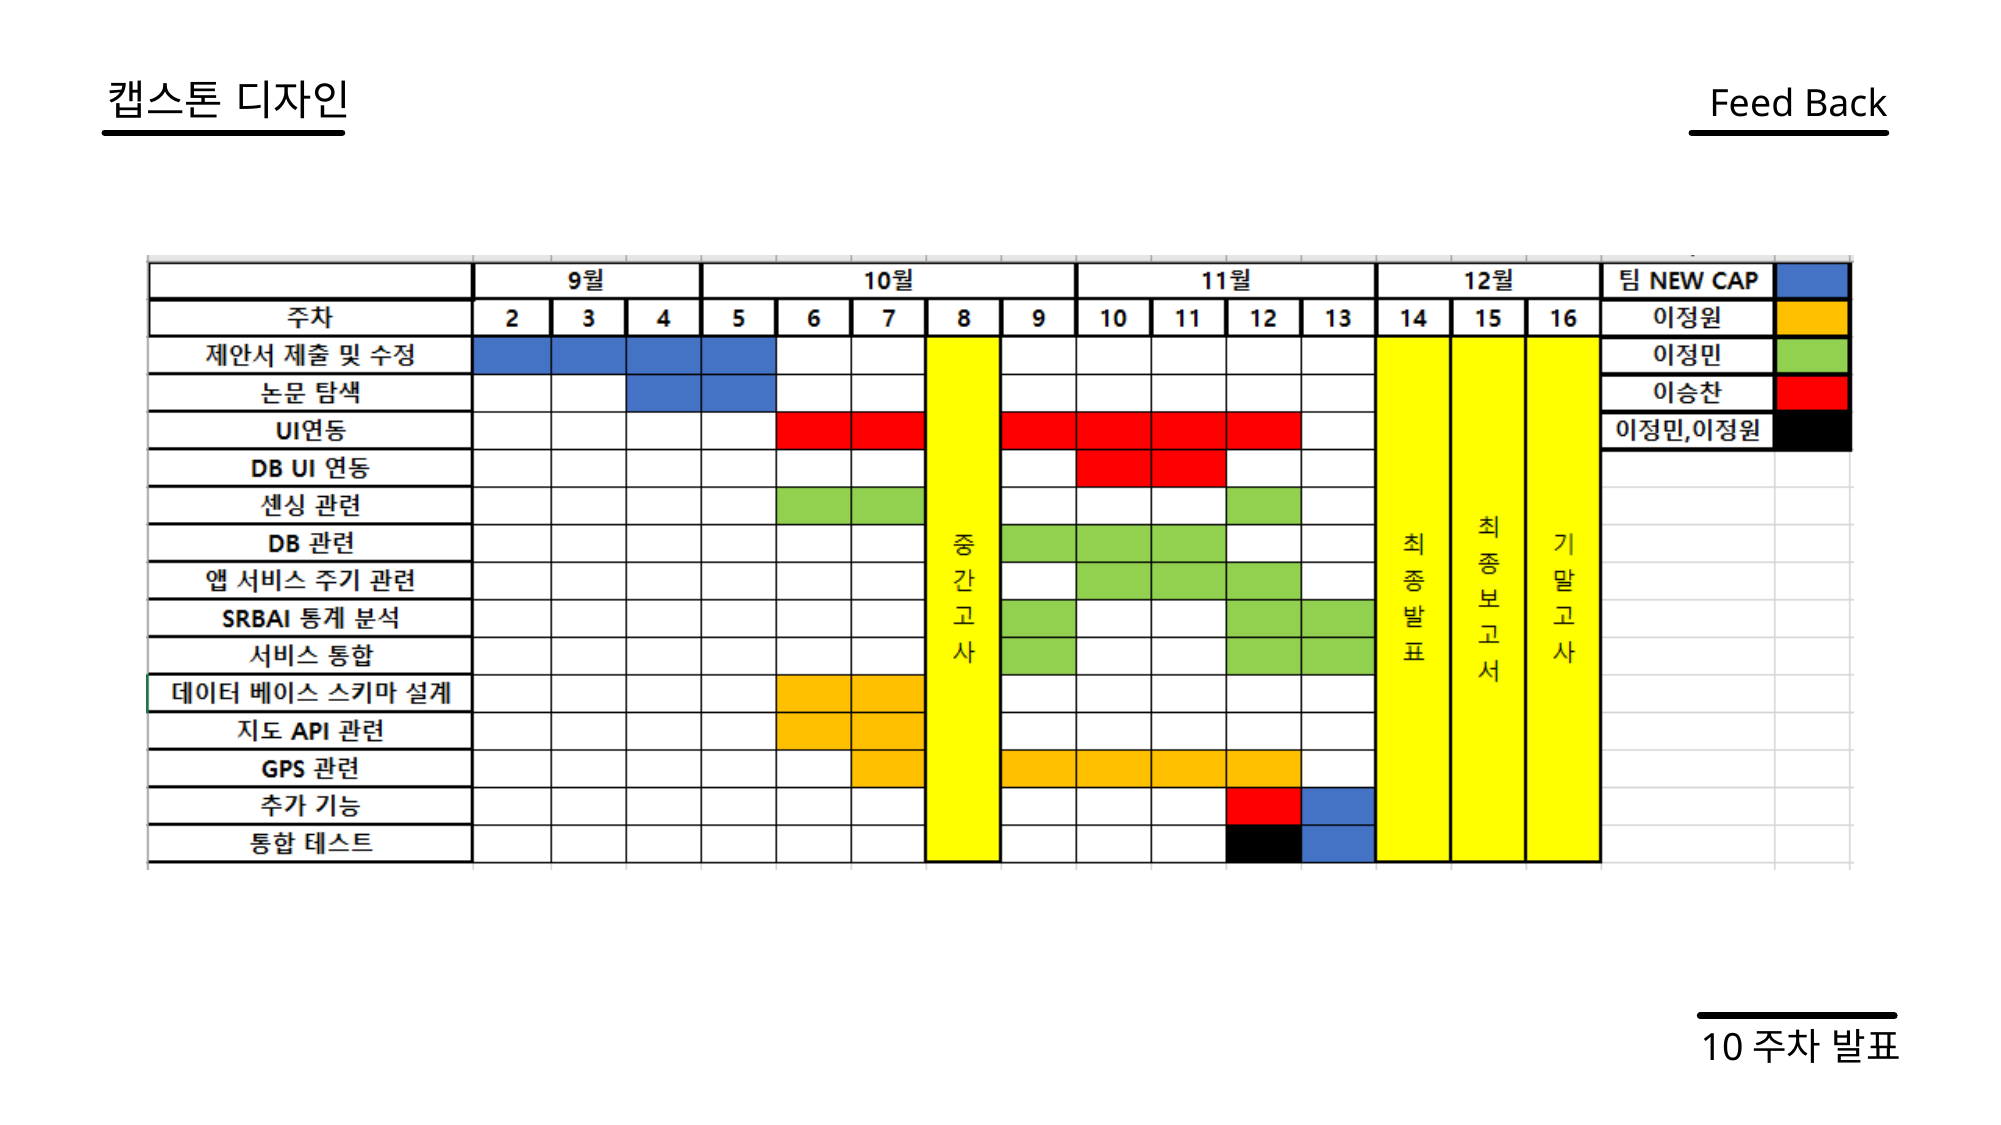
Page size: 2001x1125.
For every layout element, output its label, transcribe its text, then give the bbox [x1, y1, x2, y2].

text_box 10주차 발표 [1685, 1015, 1916, 1076]
picture [146, 255, 1854, 870]
text_box 캡스톤 디자인 [61, 71, 398, 133]
text_box Feed Back [1694, 71, 1903, 131]
